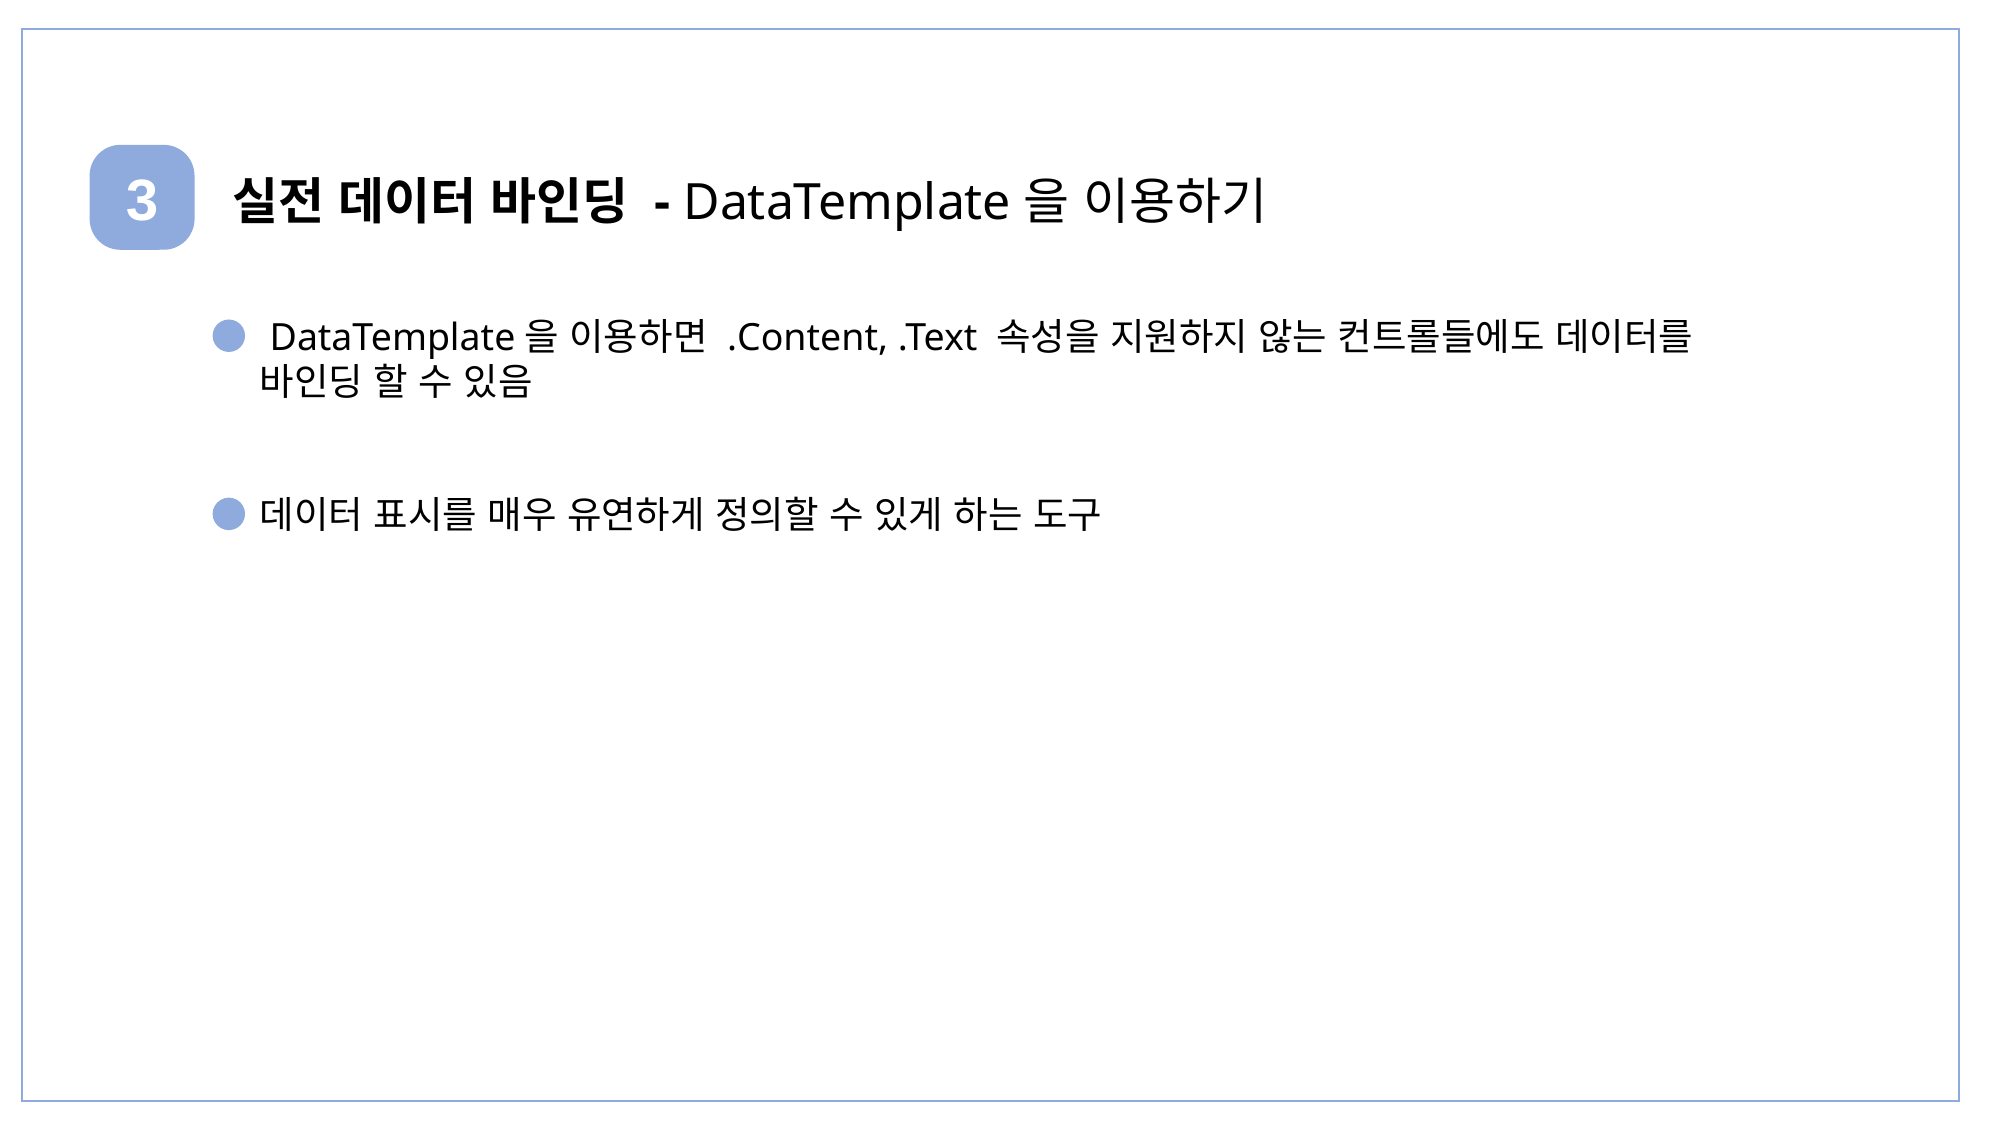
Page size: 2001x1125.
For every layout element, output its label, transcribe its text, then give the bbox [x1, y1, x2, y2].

text_box [212, 319, 246, 352]
text_box [22, 28, 1959, 1101]
text_box 데이터 표시를 매우 유연하게 정의할 수 있게 하는 도구 [245, 483, 1758, 544]
text_box [212, 497, 246, 531]
